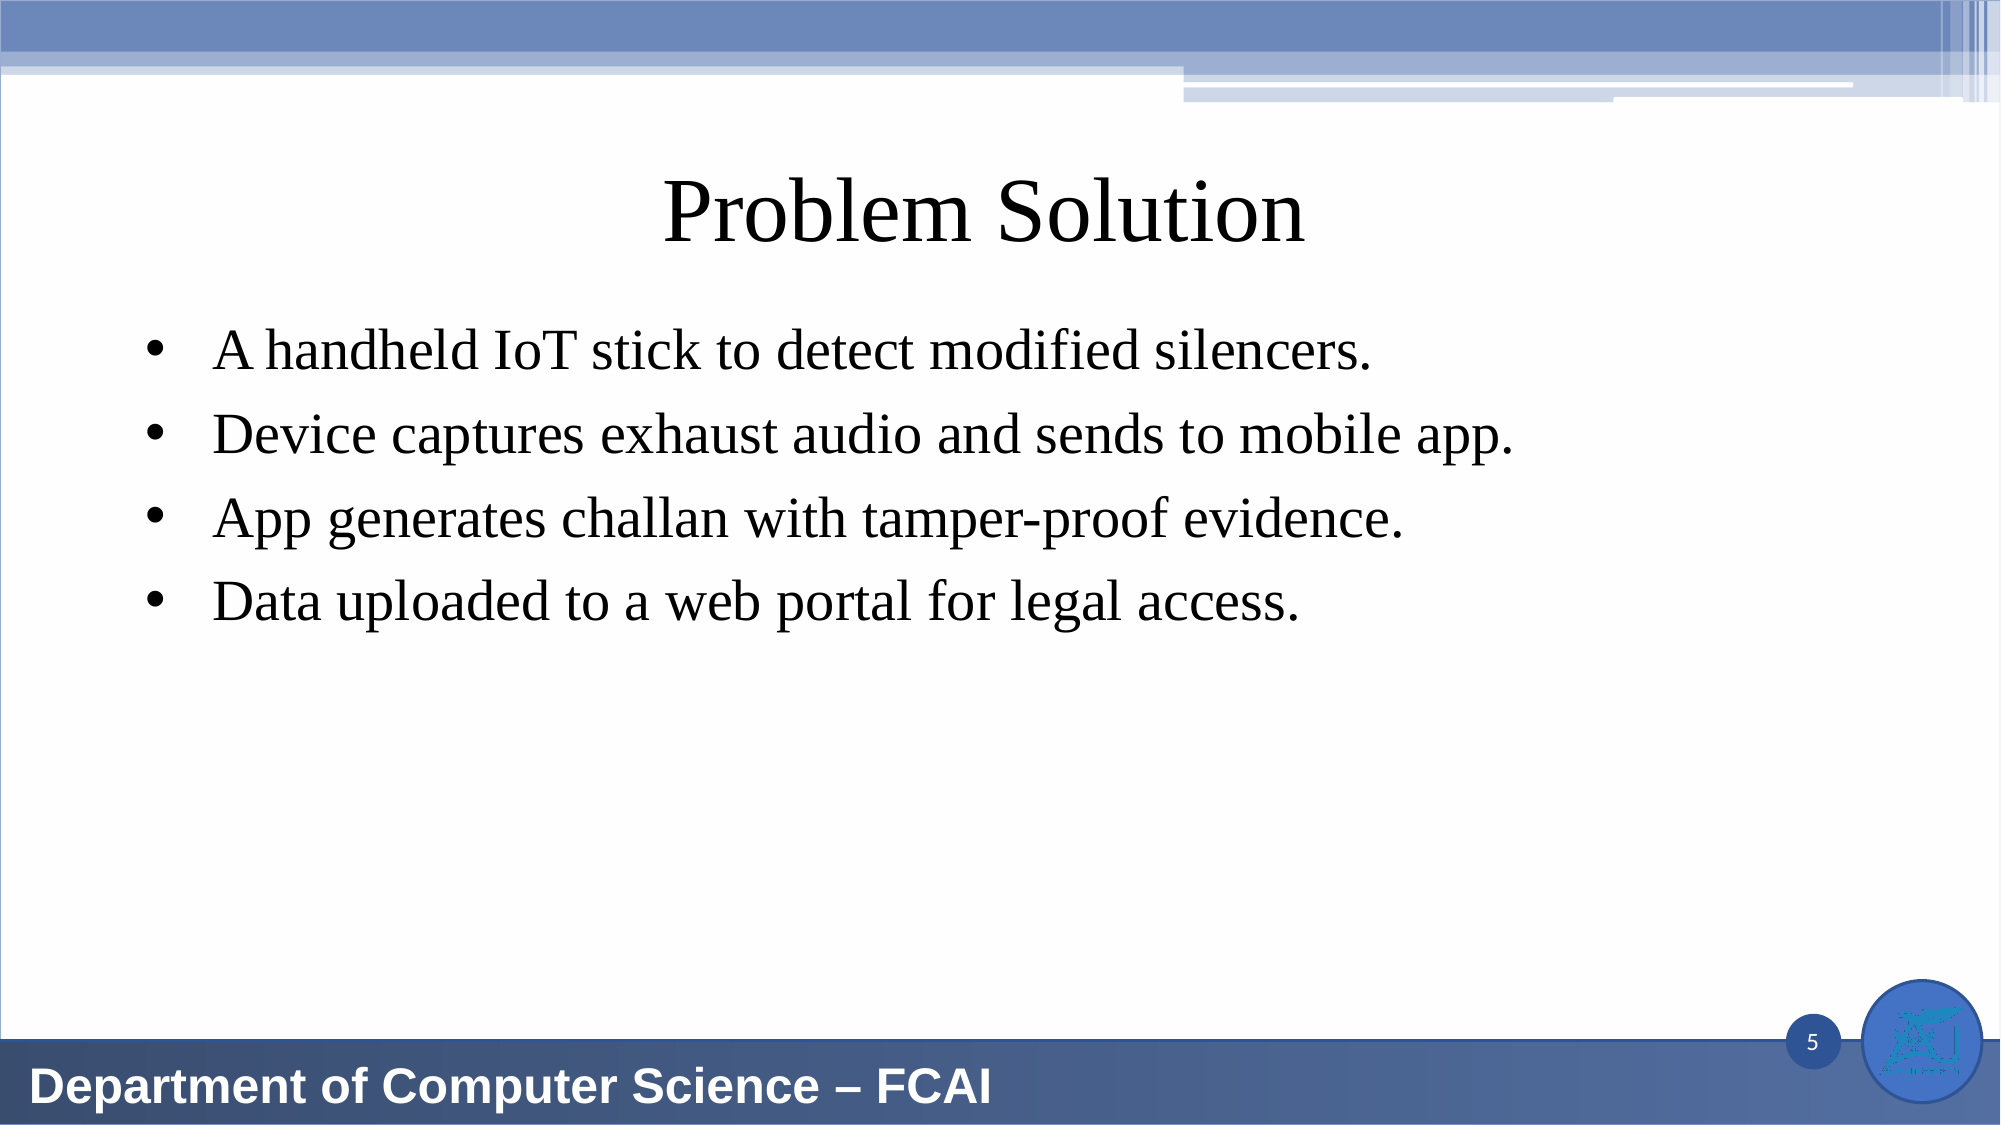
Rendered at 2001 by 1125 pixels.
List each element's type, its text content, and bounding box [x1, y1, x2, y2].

title Problem Solution [122, 126, 1848, 297]
list A handheld IoT stick to detect modified silencers. Device captures exhaust audio and sends to mobile app. App generates challan with tamper-proof evidence. Data uploaded to a web portal for legal access. [122, 311, 1848, 1028]
slide_number 5 [1776, 1010, 1849, 1071]
picture [0, 0, 2001, 1125]
